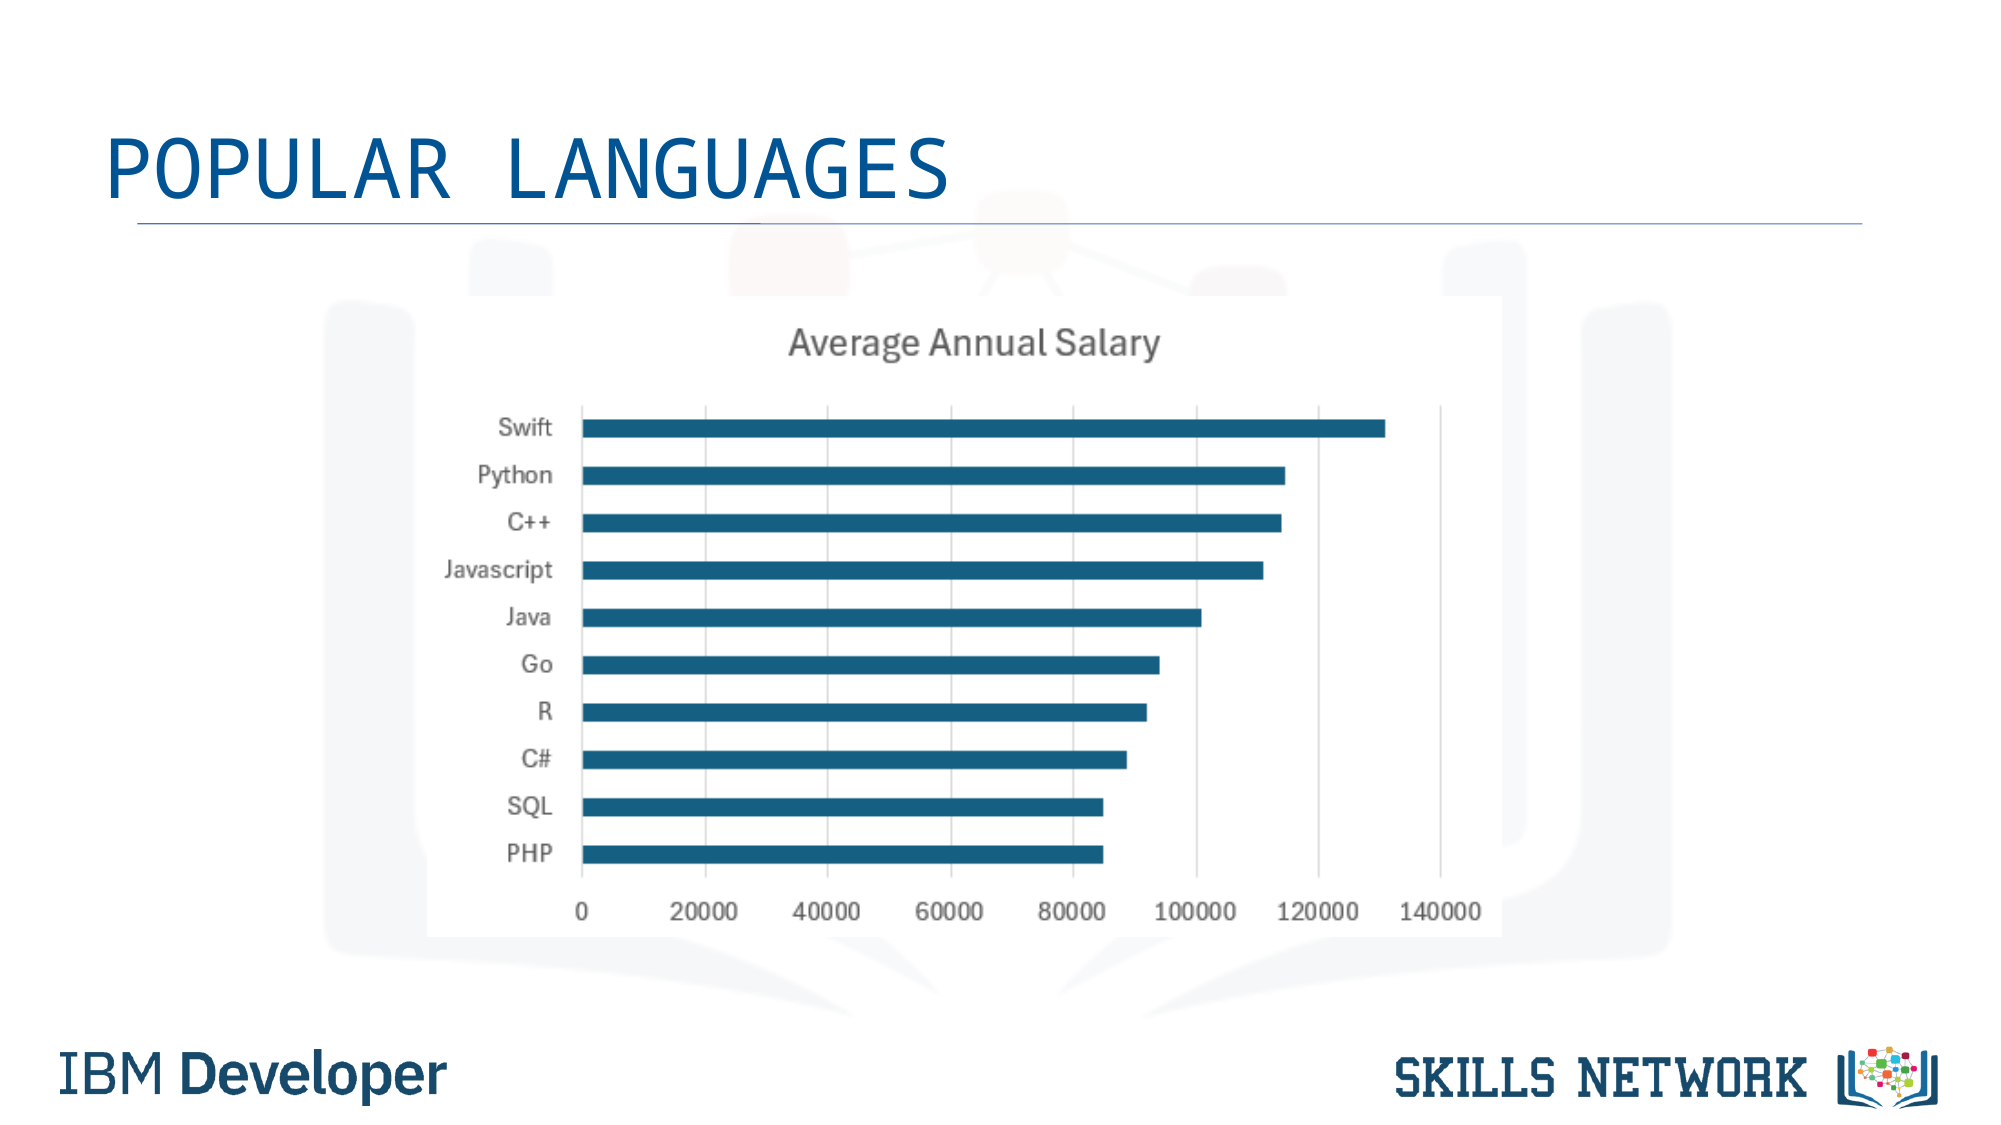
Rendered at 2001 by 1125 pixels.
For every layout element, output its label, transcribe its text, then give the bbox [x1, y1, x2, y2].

picture [1390, 1045, 1945, 1111]
picture [55, 1045, 459, 1108]
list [426, 296, 1502, 937]
title POPULAR LANGUAGES [88, 62, 1061, 281]
